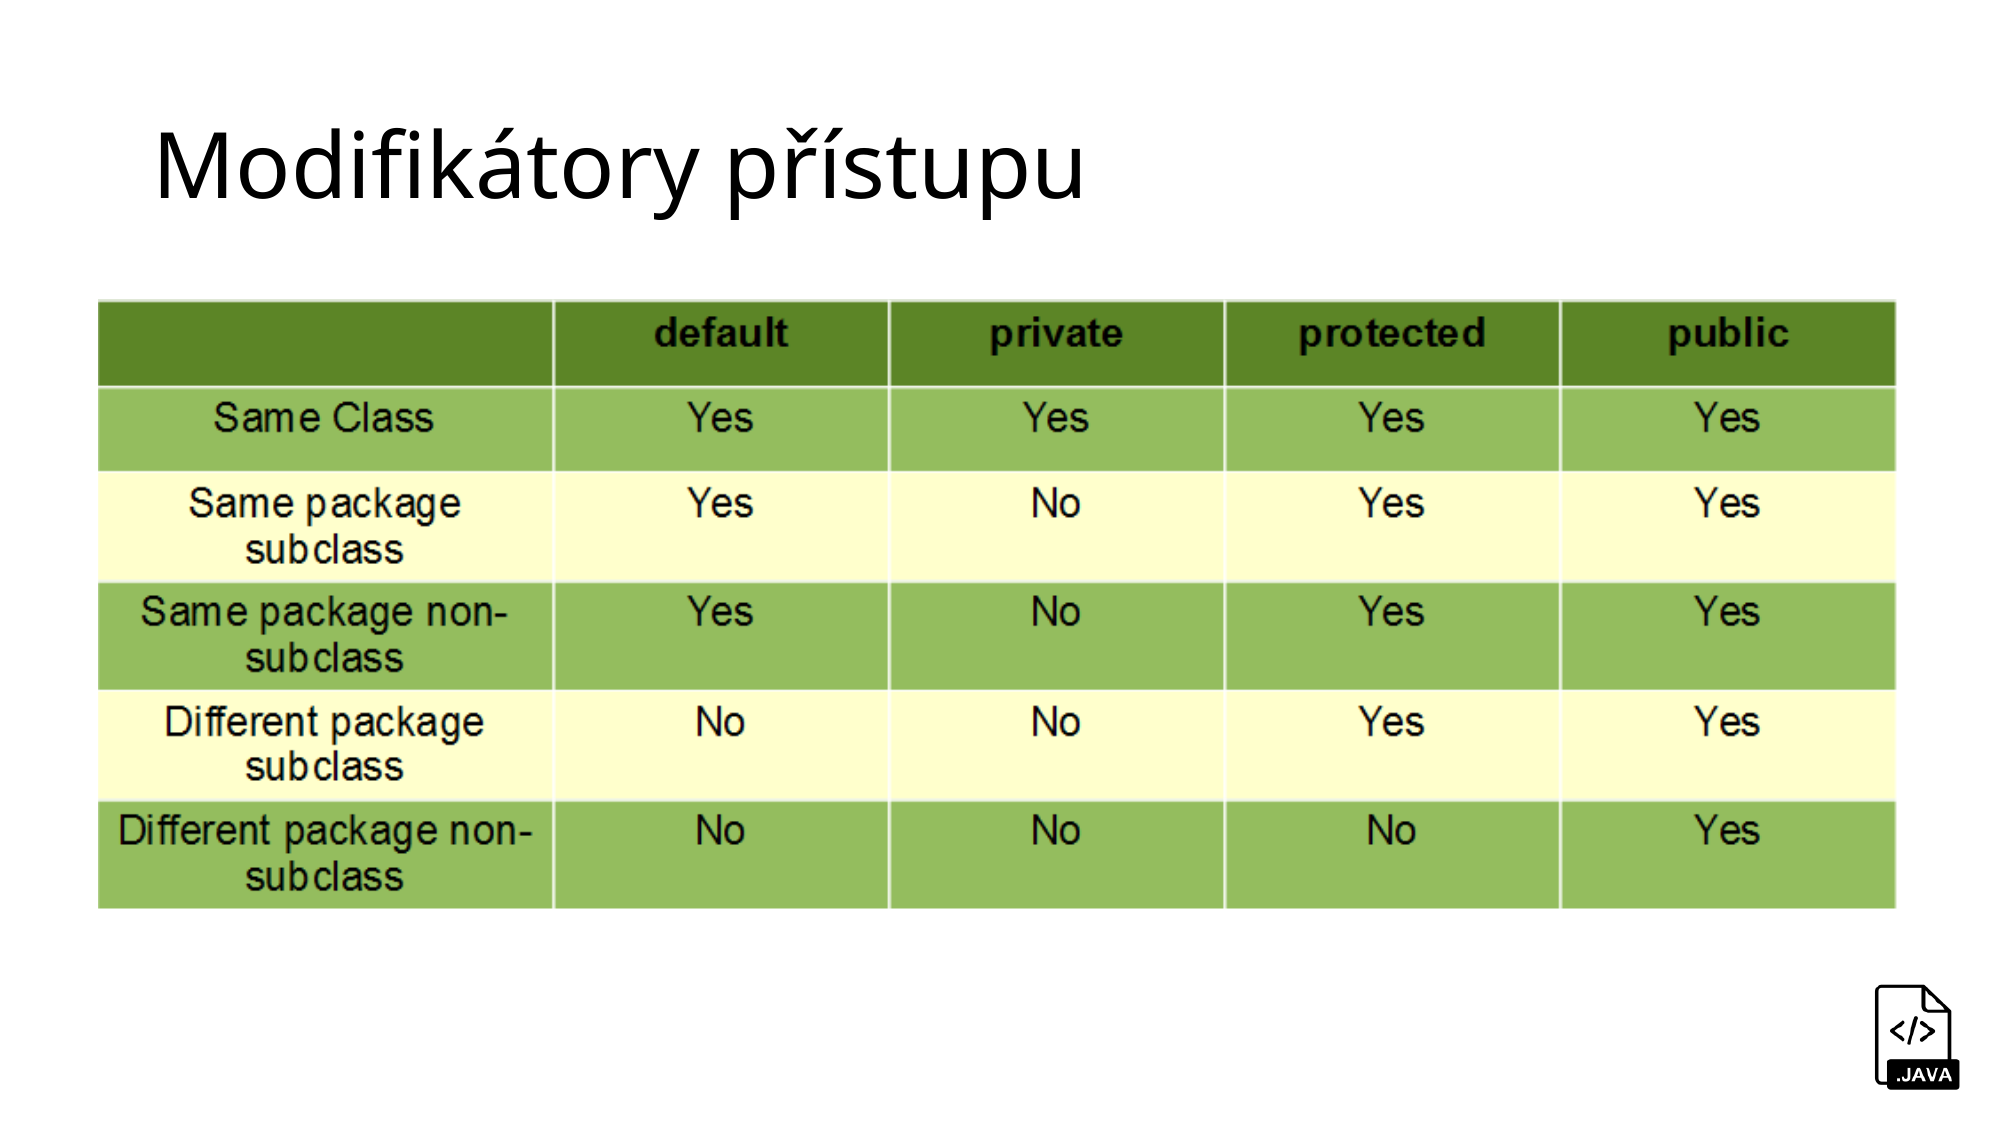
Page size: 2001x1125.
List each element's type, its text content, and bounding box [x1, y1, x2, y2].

picture [98, 299, 1902, 916]
title Modifikátory přístupu [137, 59, 1863, 278]
picture [1822, 947, 2000, 1125]
